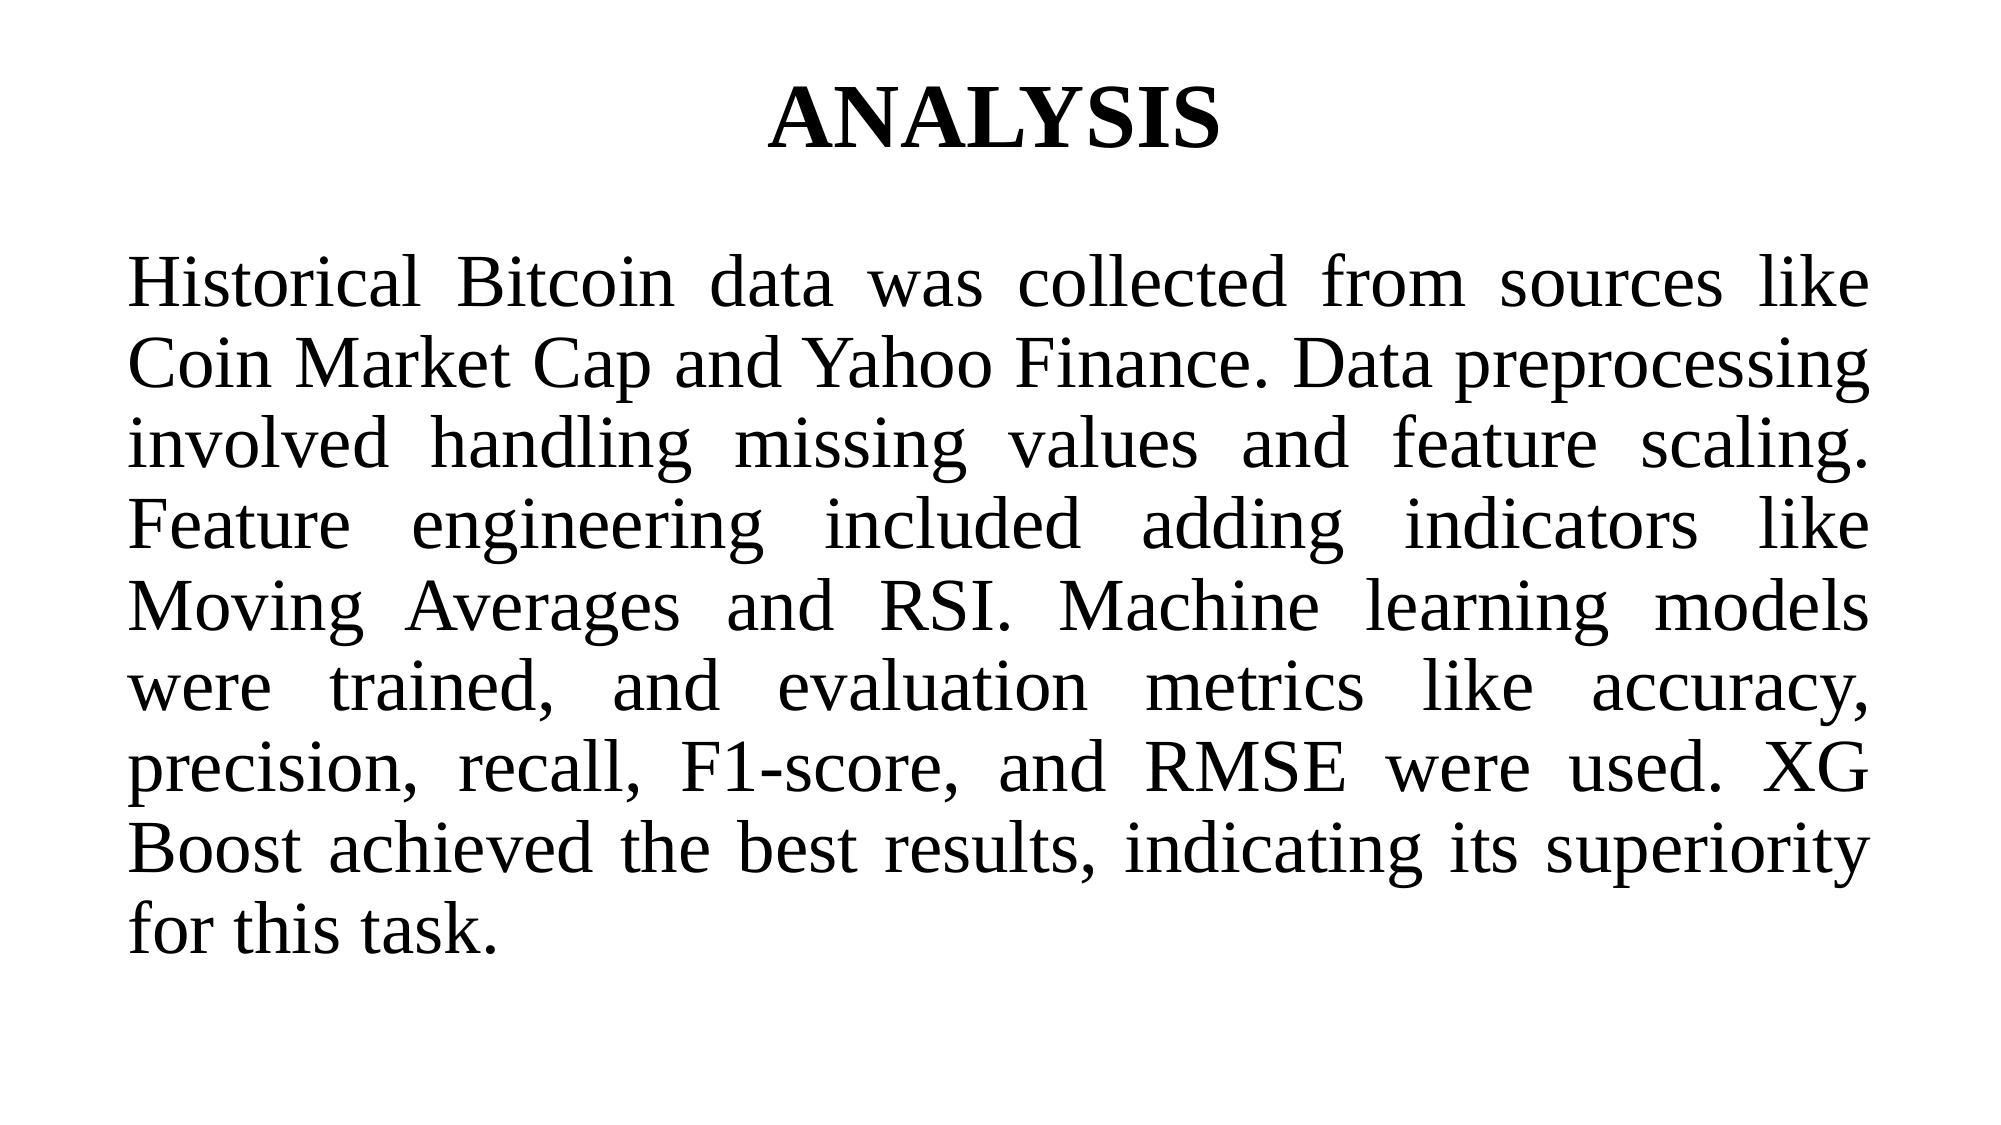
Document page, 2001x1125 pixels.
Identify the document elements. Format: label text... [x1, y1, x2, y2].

title ANALYSIS [107, 31, 1883, 205]
list Historical Bitcoin data was collected from sources like Coin Market Cap and Yahoo Finance. Data preprocessing involved handling missing values and feature scaling. Feature engineering included adding indicators like Moving Averages and RSI. Machine learning models were trained, and evaluation metrics like accuracy, precision, recall, F1-score, and RMSE were used. XG Boost achieved the best results, indicating its superiority for this task. [112, 233, 1888, 1125]
